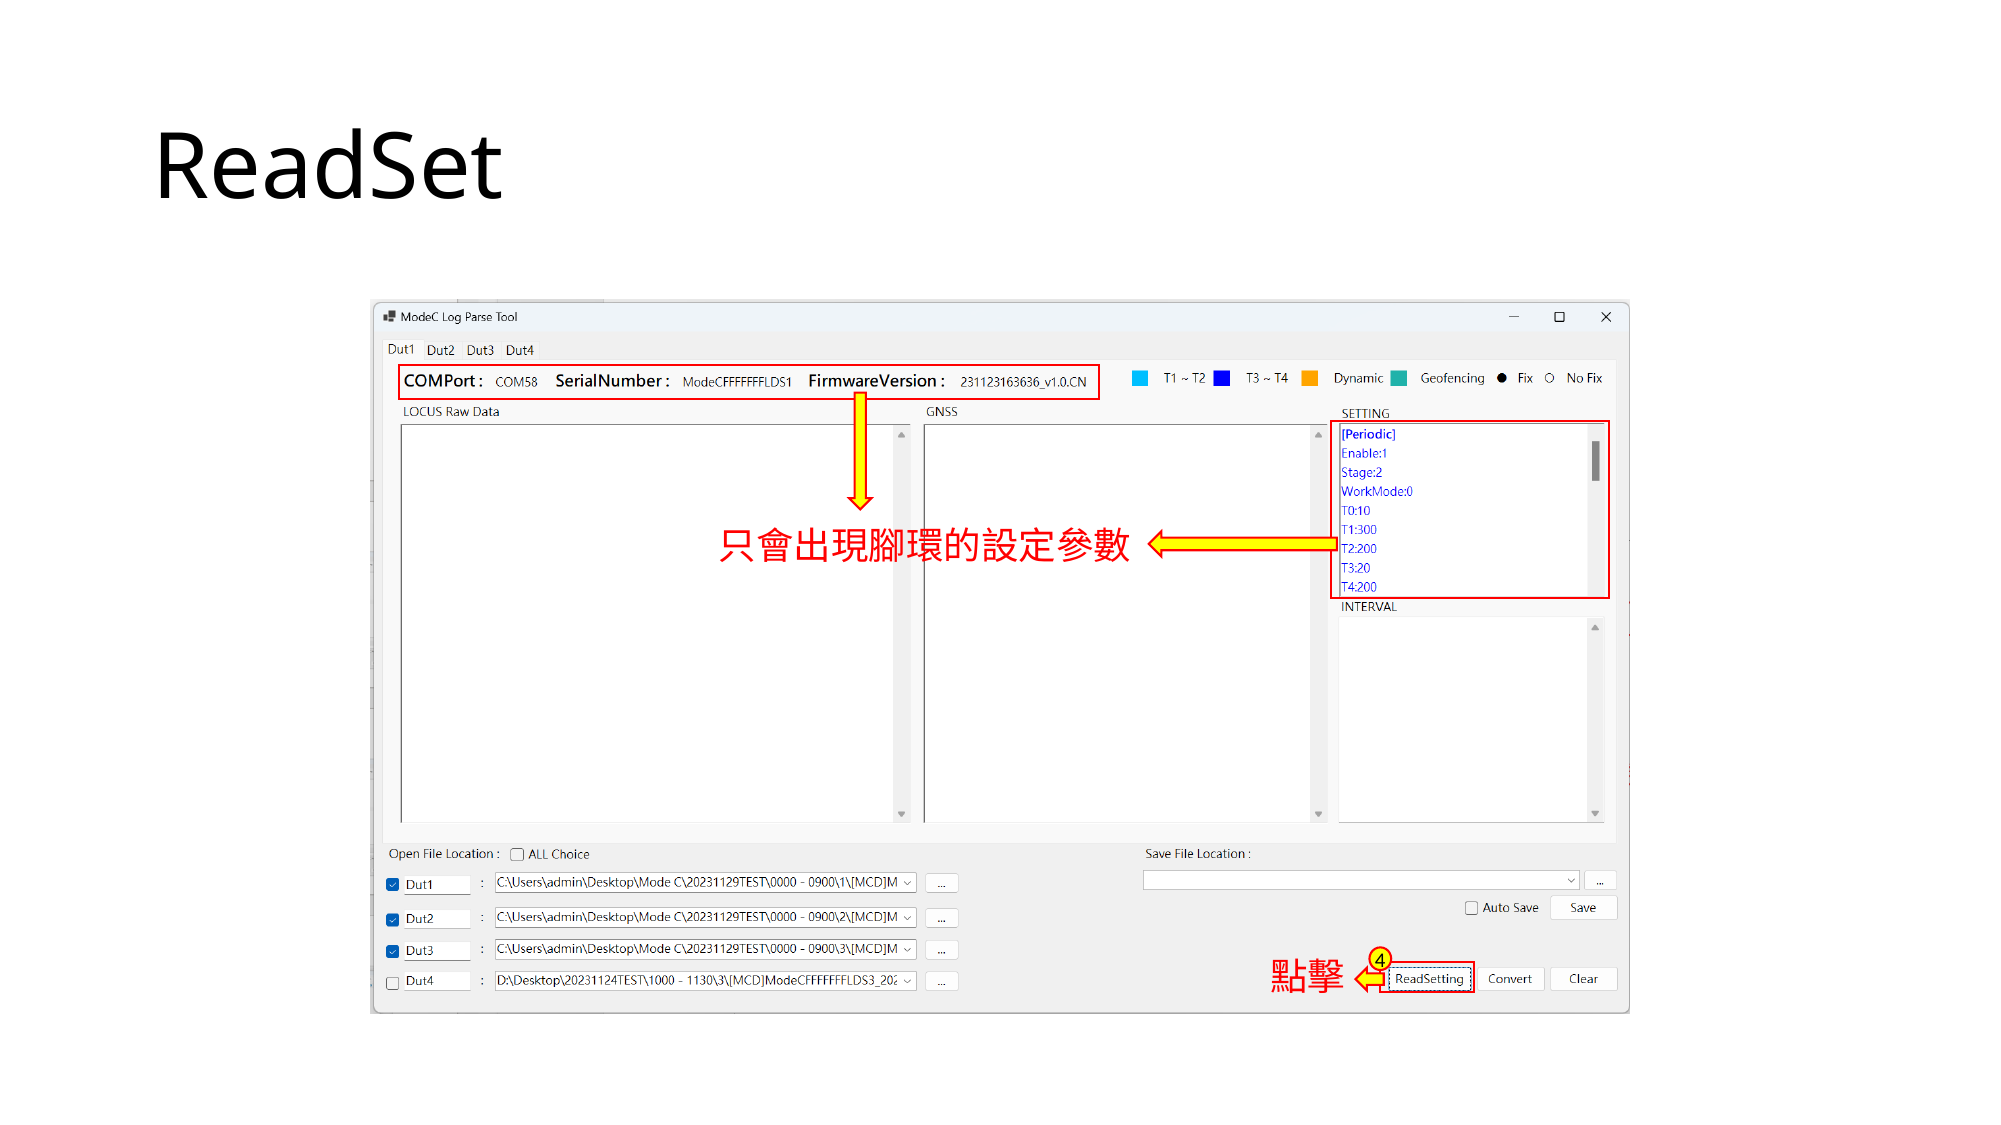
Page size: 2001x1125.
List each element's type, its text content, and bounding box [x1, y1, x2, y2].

title ReadSet [137, 59, 1863, 278]
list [370, 299, 1630, 1014]
